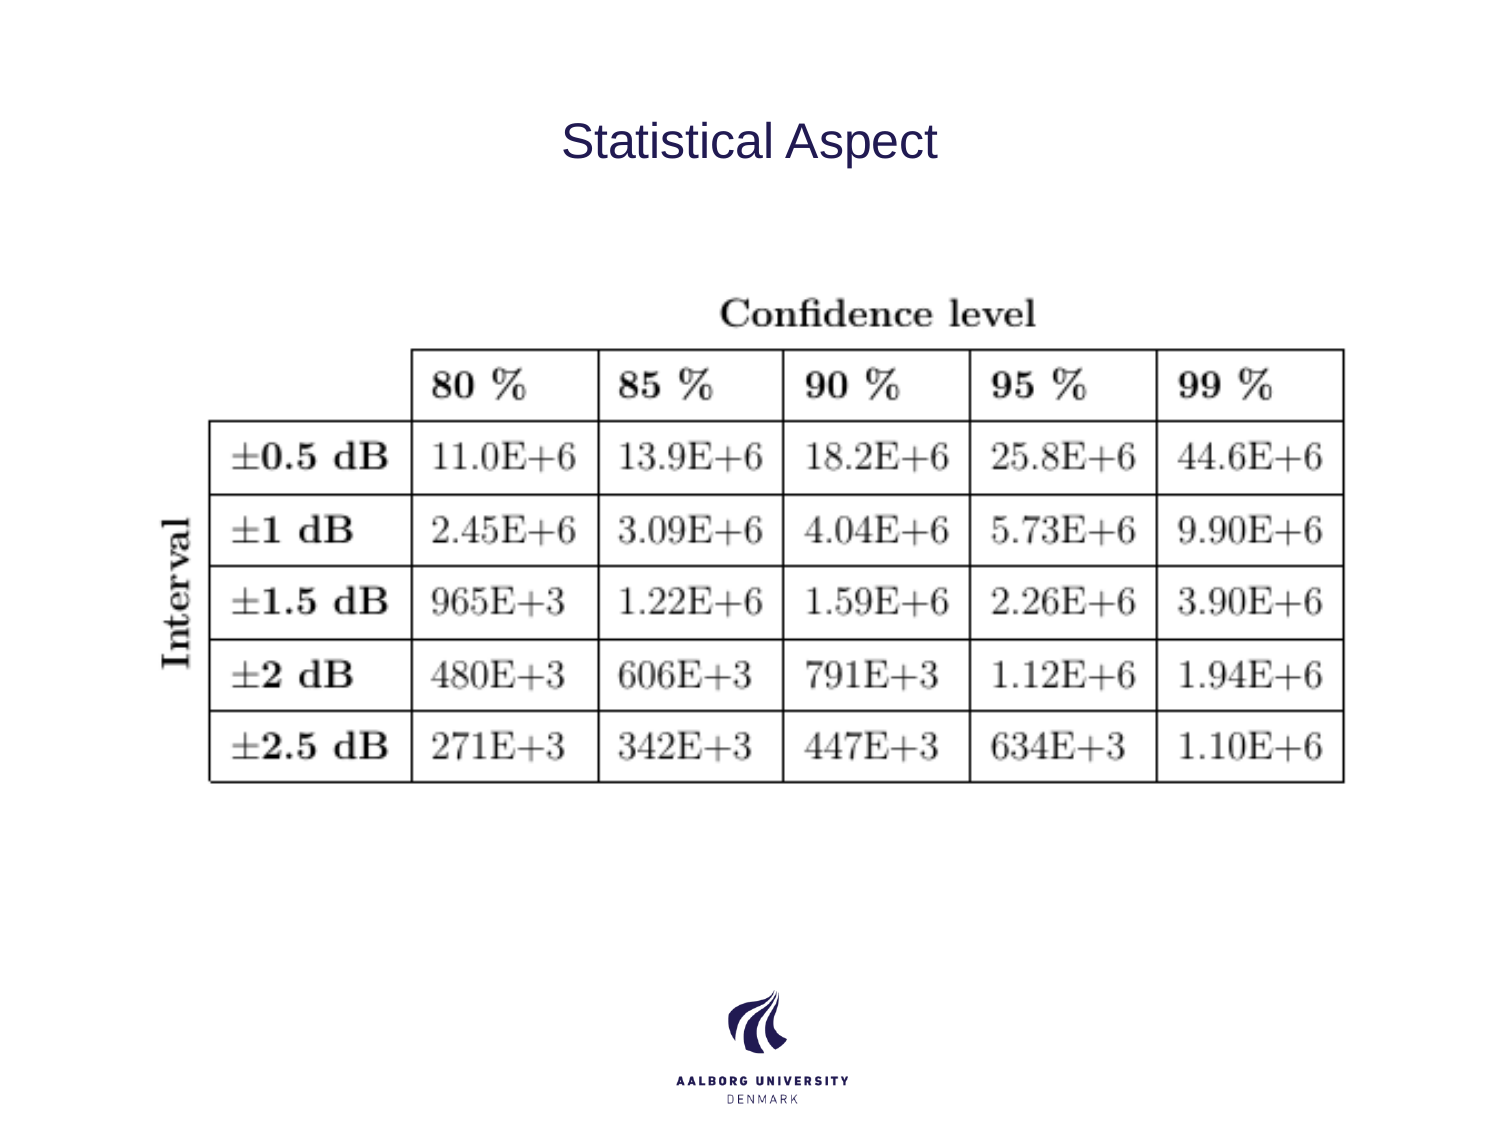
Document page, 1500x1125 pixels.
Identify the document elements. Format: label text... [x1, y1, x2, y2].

list [75, 262, 1425, 965]
picture [661, 975, 863, 1118]
picture [100, 278, 1392, 804]
title Statistical Aspect [75, 45, 1425, 233]
